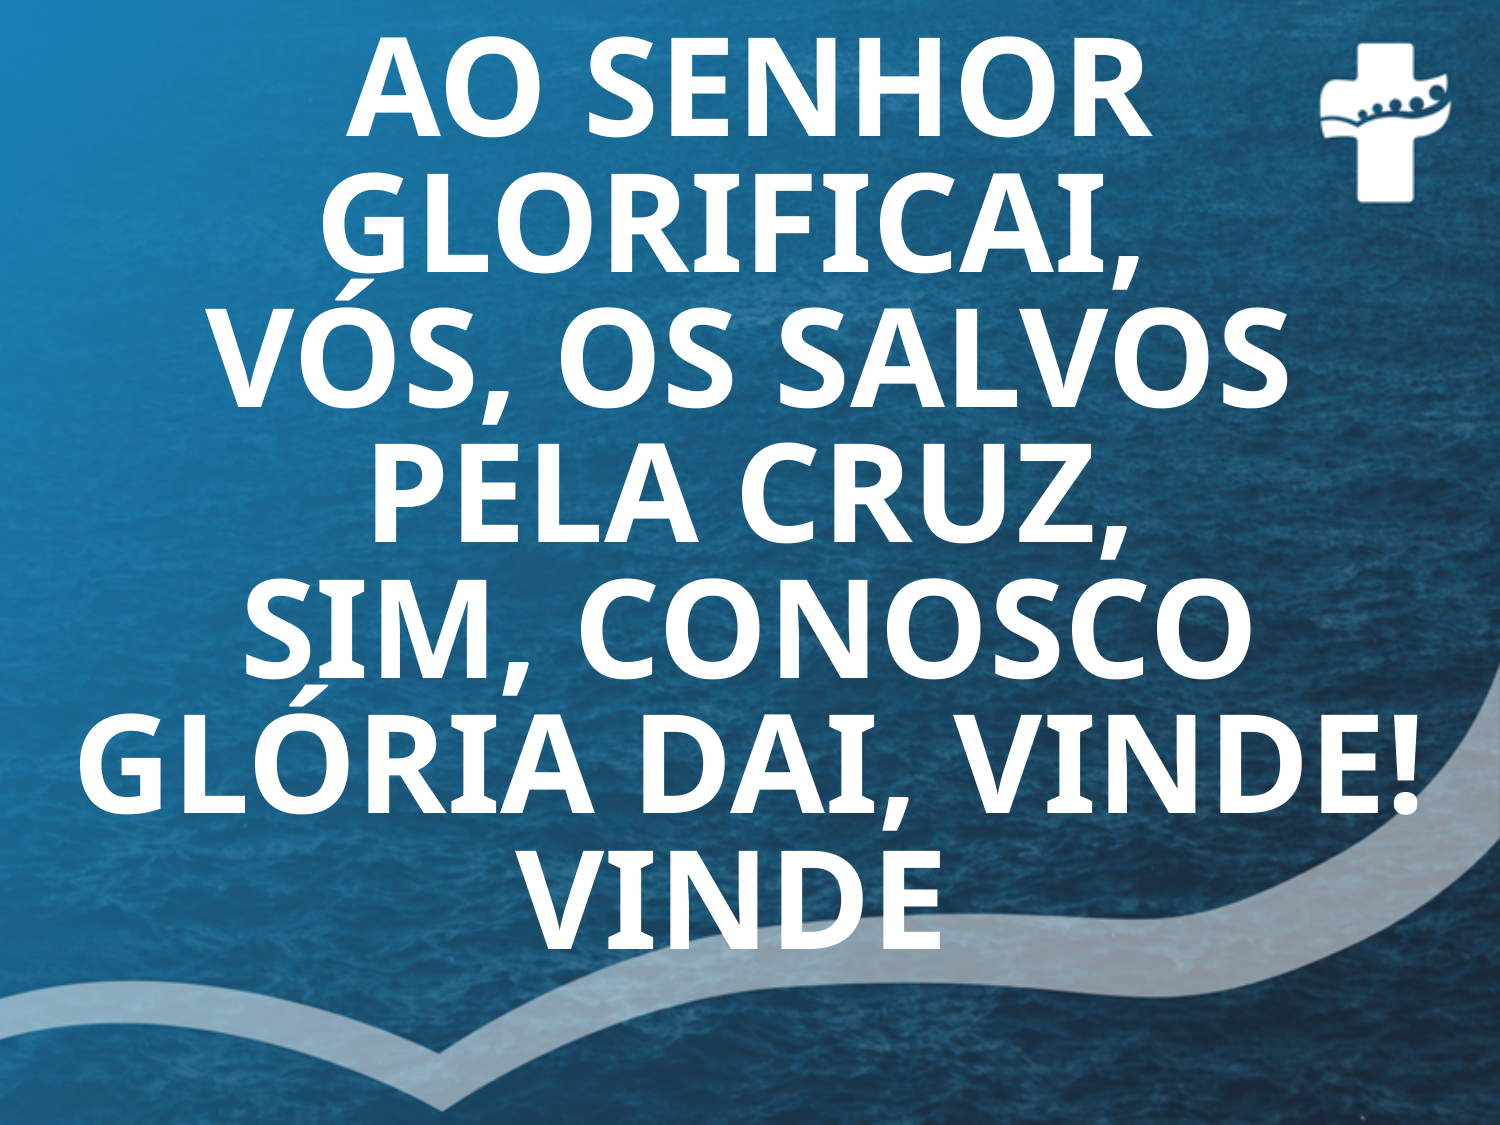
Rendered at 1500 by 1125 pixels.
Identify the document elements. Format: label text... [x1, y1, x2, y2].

title AO SENHOR GLORIFICAI, VÓS, OS SALVOS PELA CRUZ, SIM, CONOSCO GLÓRIA DAI, VINDE! VINDE [0, 408, 1500, 597]
picture [0, 597, 1500, 1125]
picture [0, 0, 1500, 408]
